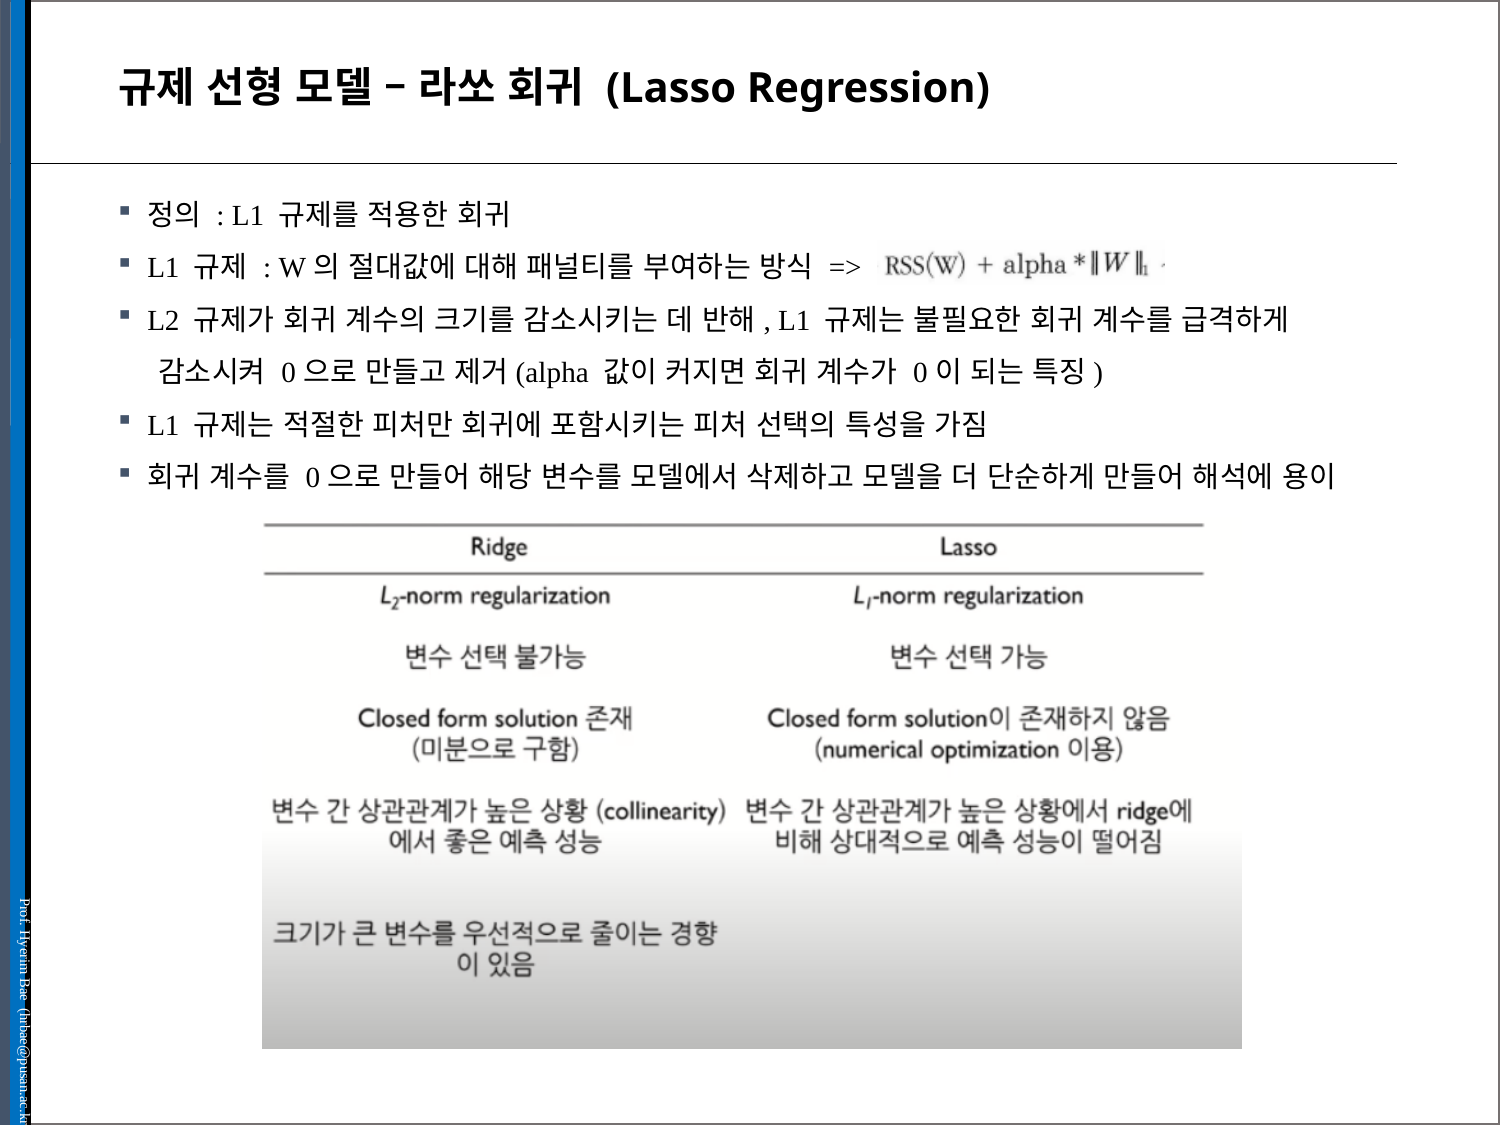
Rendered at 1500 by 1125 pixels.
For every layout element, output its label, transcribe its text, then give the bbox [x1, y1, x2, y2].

title 규제 선형 모델 – 라쏘 회귀 (Lasso Regression) [103, 43, 1397, 136]
picture [262, 517, 1242, 1049]
list 정의 : L1 규제를 적용한 회귀 L1 규제 : W의 절대값에 대해 패널티를 부여하는 방식 => L2 규제가 회귀 계수의 크기를 감소시키는 데 반해, L1 규제는 불필요한 회귀 계수를 급격하게 감소시켜 0으로 만들고 제거(alpha 값이 커지면 회귀 계수가 0이 되는 특징) L1 규제는 적절한 피처만 회귀에 포함시키는 피처 선택의 특성을 가짐 회귀 계수를 0으로 만들어 해당 변수를 모델에서 삭제하고 모델을 더 단순하게 만들어 해석에 용이 [103, 192, 1420, 1041]
picture [877, 240, 1165, 285]
